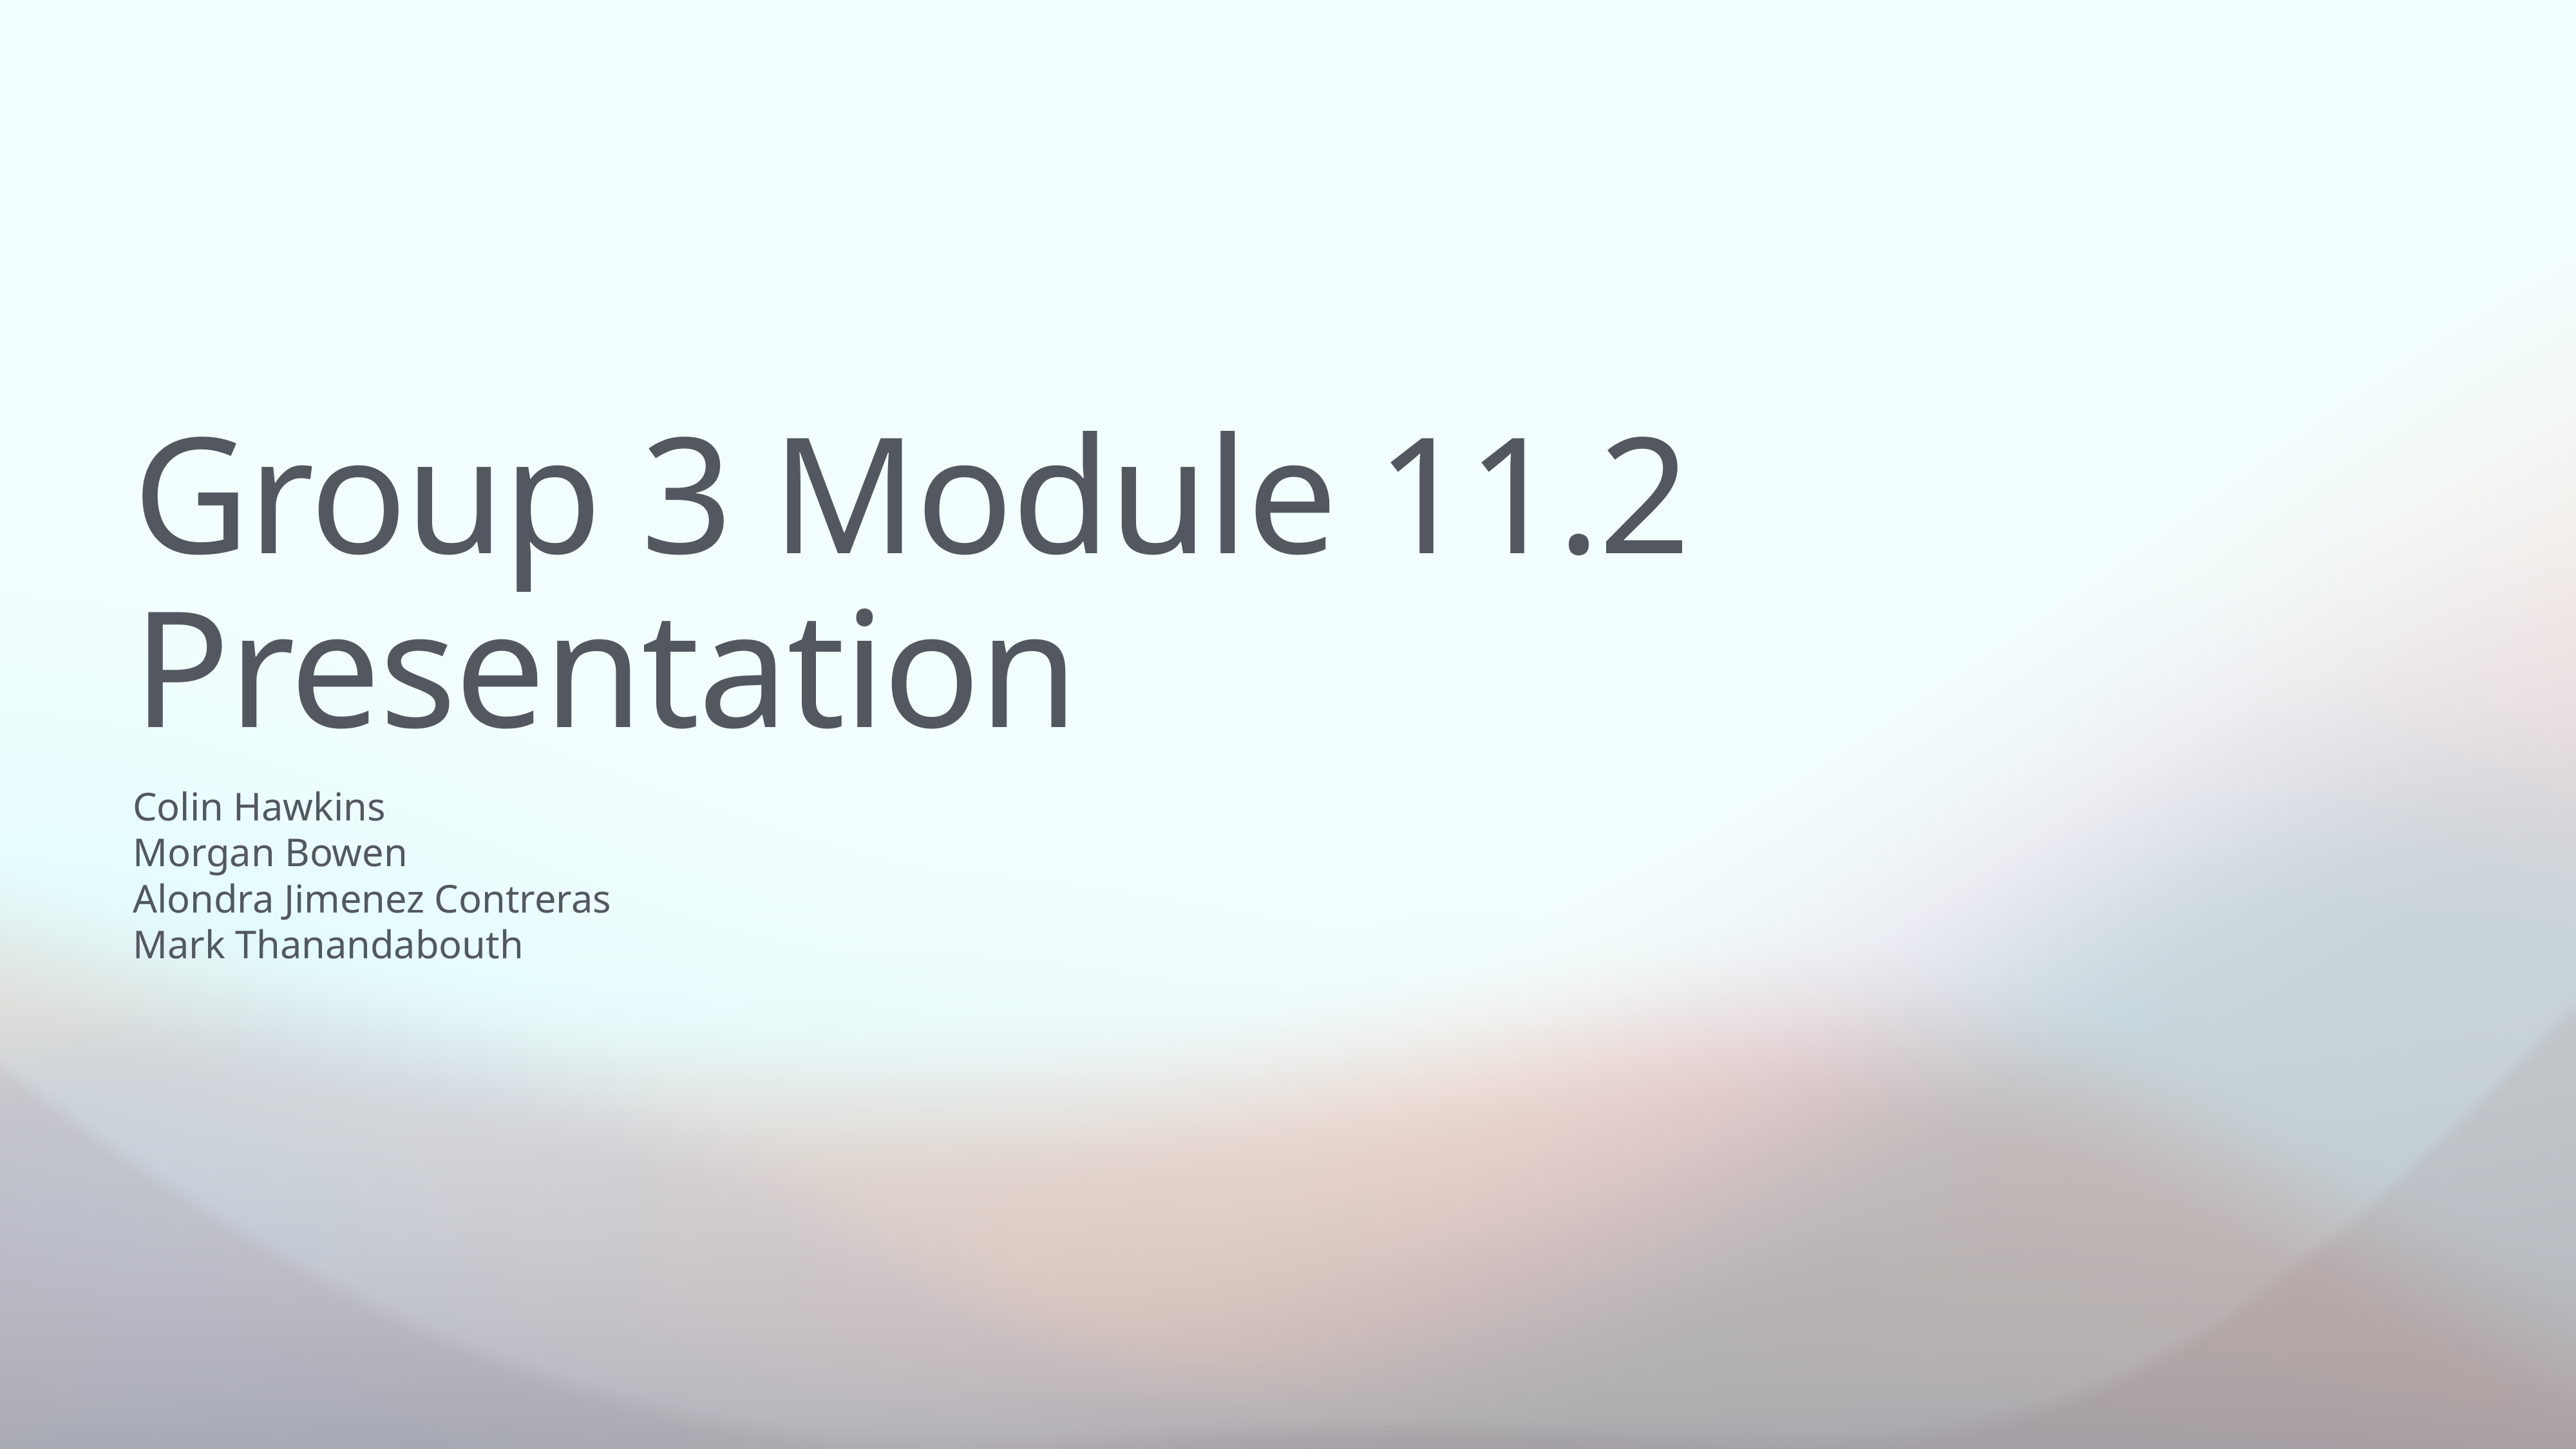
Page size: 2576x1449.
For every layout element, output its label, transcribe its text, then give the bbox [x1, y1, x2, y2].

subtitle Colin Hawkins Morgan Bowen Alondra Jimenez Contreras Mark Thanandabouth [127, 776, 2449, 989]
picture [0, 0, 2576, 1449]
title Group 3 Module 11.2 Presentation [127, 276, 2449, 768]
